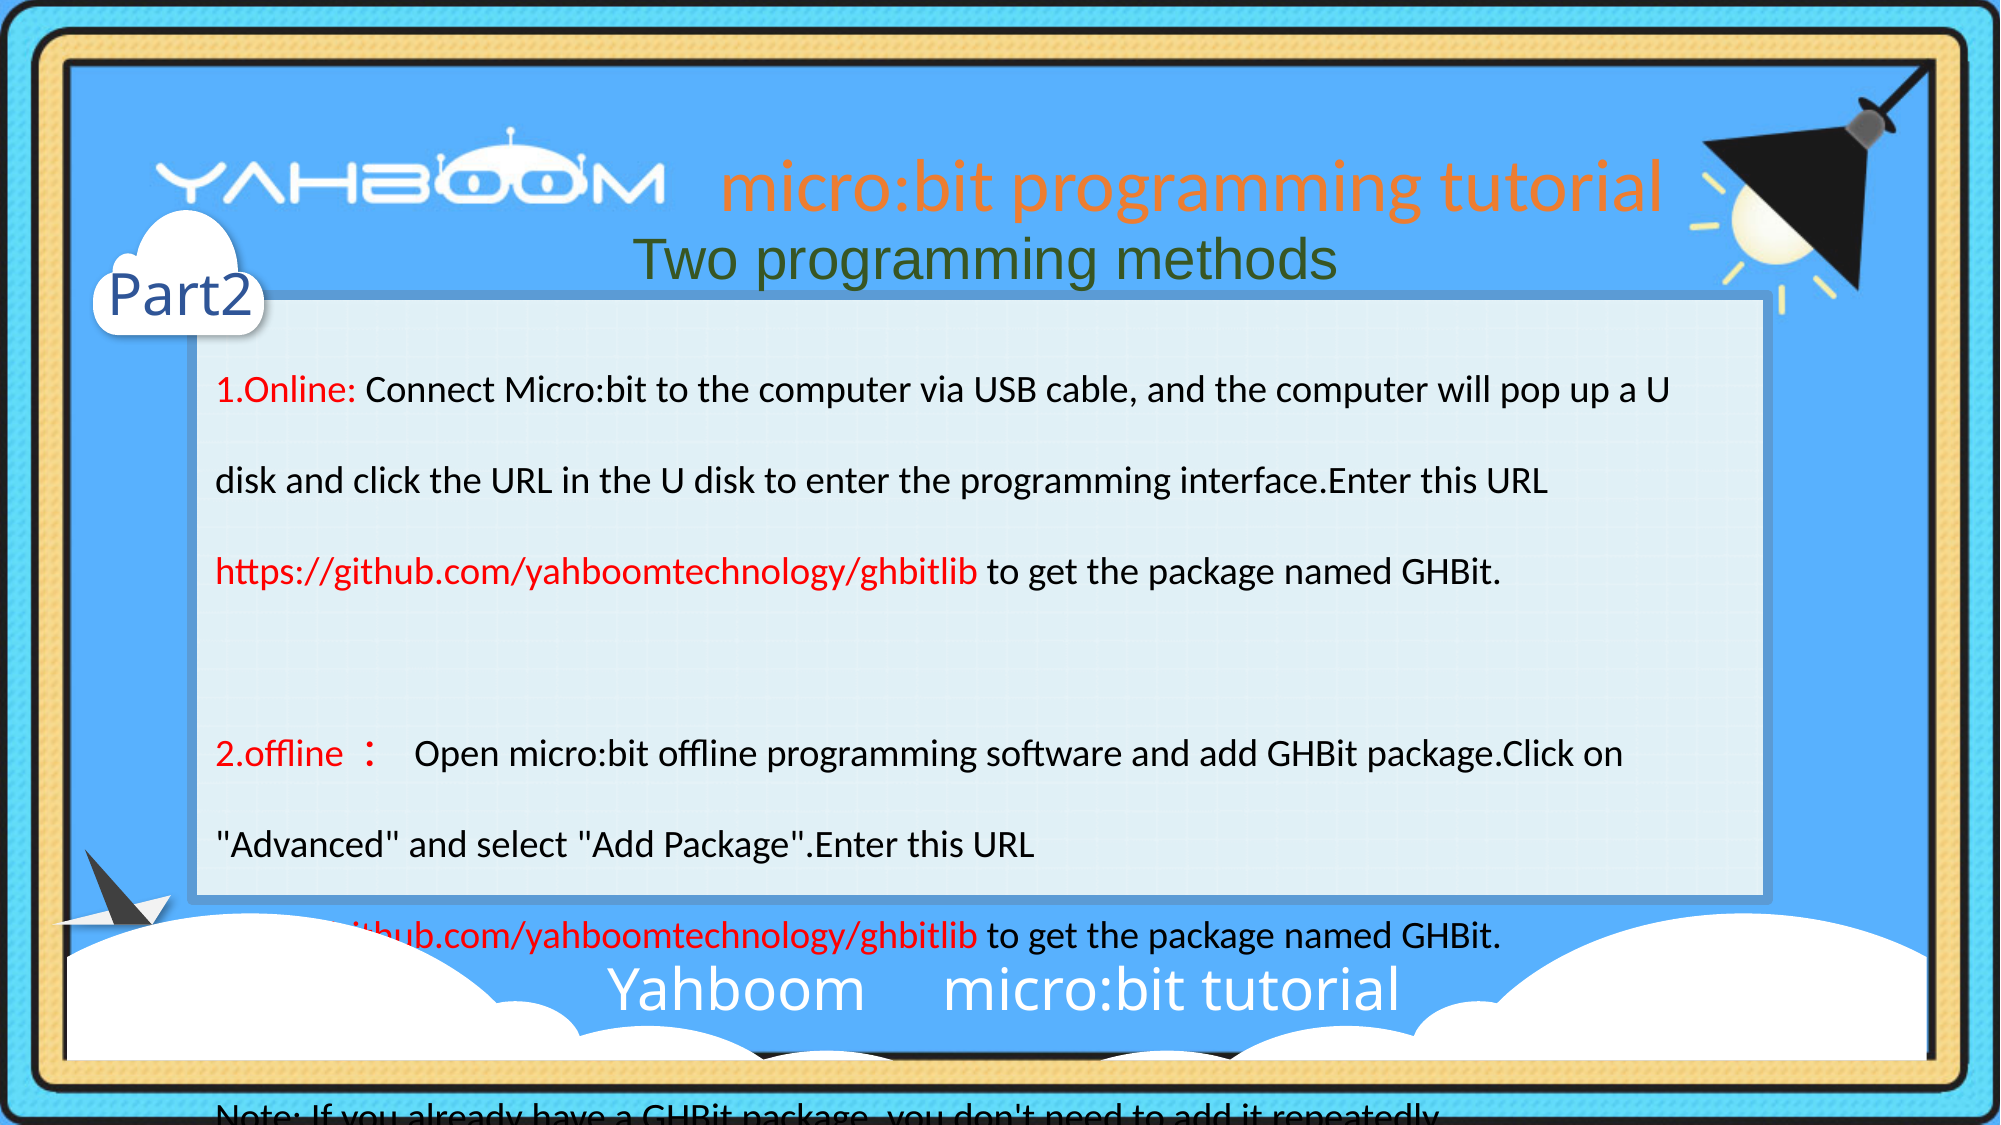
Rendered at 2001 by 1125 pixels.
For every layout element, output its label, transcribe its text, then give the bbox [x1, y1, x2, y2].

text_box Part2 [93, 249, 284, 335]
text_box Two programming methods [617, 236, 1383, 299]
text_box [51, 849, 171, 925]
text_box Yahboom micro:bit tutorial [1100, 912, 1928, 1062]
text_box [137, 209, 236, 249]
title micro:bit programming tutorial [442, 85, 1943, 236]
text_box Yahboom micro:bit tutorial [66, 912, 894, 1062]
text_box 1.Online: Connect Micro:bit to the computer via USB cable, and the computer will pop up a U disk and click the URL in the U disk to enter the programming interface.Enter this URL https://github.com/yahboomtechnology/ghbitlib to get the package named GHBit. 2.offline：Open micro:bit offline programming software and add GHBit package.Click on "Advanced" and select "Add Package".Enter this URL https://github.com/yahboomtechnology/ghbitlib to get the package named GHBit. Note: If you already have a GHBit package, you don't need to add it repeatedly. [200, 896, 1754, 1125]
picture [196, 299, 1764, 896]
